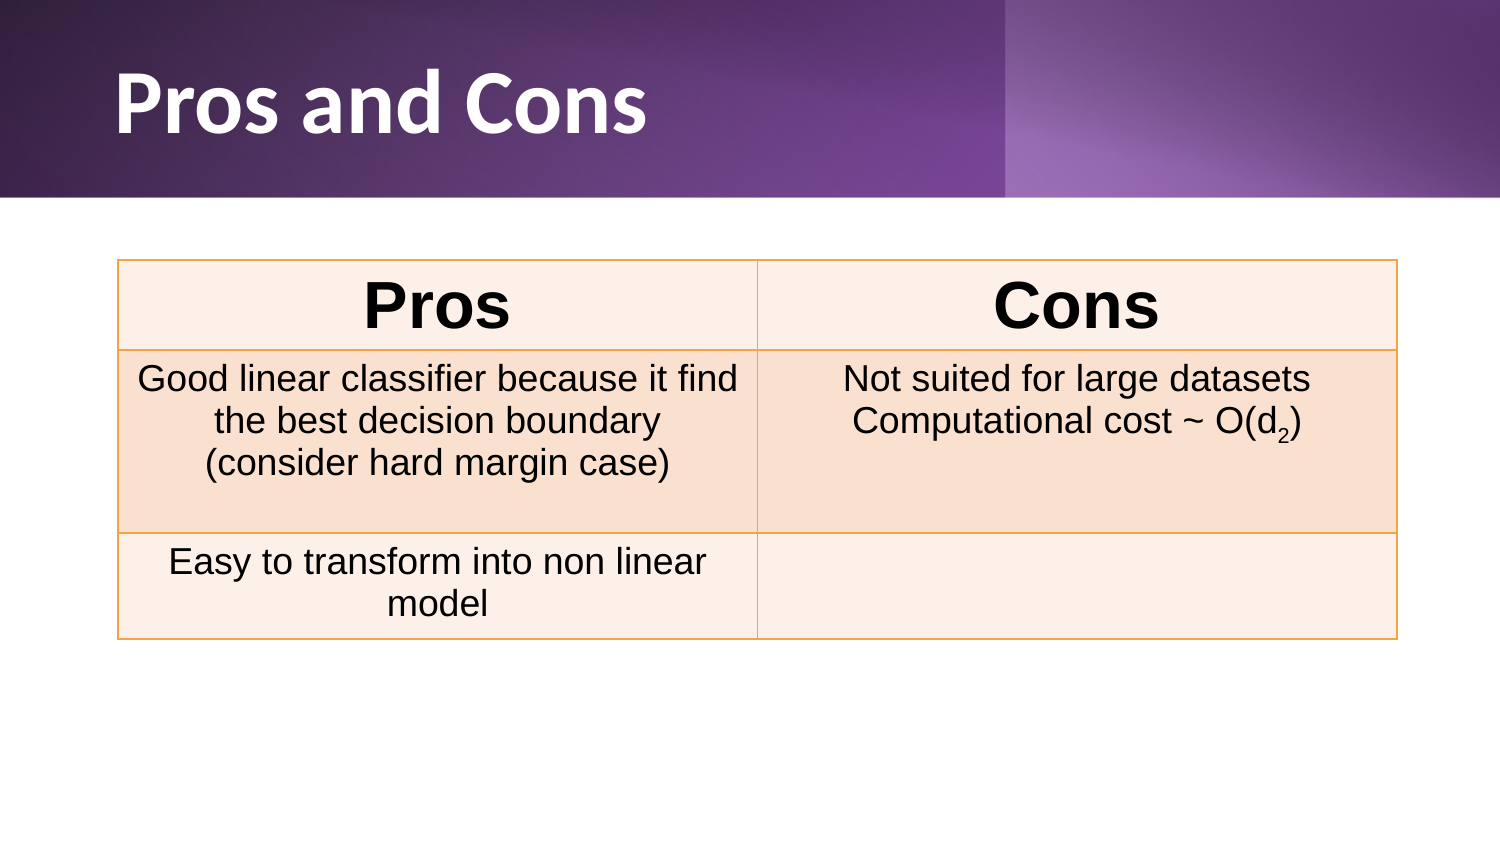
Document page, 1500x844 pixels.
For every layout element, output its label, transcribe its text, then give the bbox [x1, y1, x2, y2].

table_header Cons [758, 261, 1396, 349]
picture [0, 0, 1500, 199]
table_cell Good linear classifier because it find the best decision boundary (consider hard margin case) [119, 351, 757, 532]
table_cell Not suited for large datasets Computational cost ~ O(d2) [758, 351, 1396, 532]
title Pros and Cons [103, 22, 1397, 186]
table_cell Easy to transform into non linear model [119, 534, 757, 638]
table_header Pros [119, 261, 757, 349]
table_cell [758, 534, 1396, 638]
